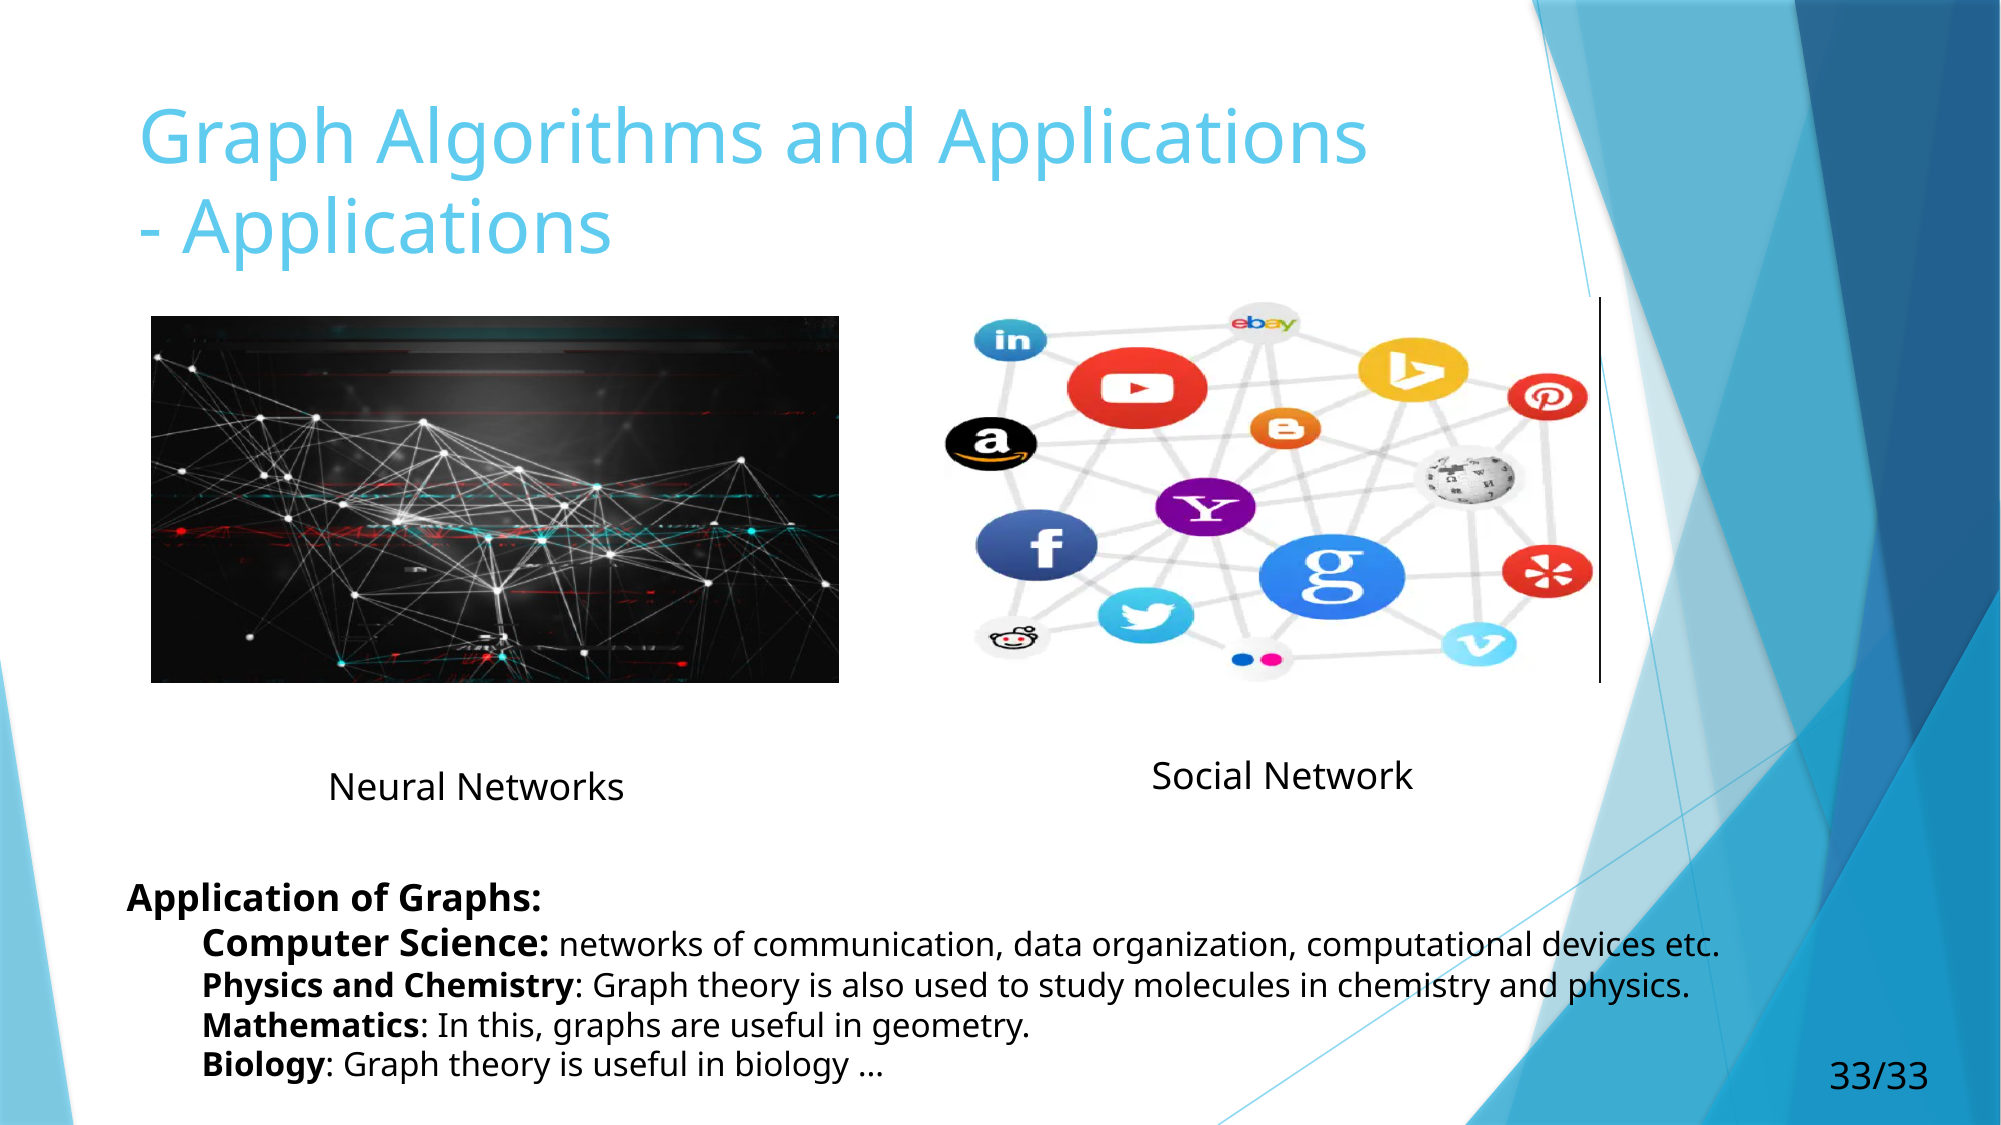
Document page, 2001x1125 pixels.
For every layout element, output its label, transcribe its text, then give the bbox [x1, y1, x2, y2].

text_box Application of Graphs: Computer Science: networks of communication, data organization, computational devices etc. Physics and Chemistry: Graph theory is also used to study molecules in chemistry and physics. Mathematics: In this, graphs are useful in geometry. Biology: Graph theory is useful in biology … [0, 866, 1738, 1091]
text_box Social Network [1136, 744, 1429, 805]
text_box Neural Networks [313, 755, 640, 816]
text_box 33/33 [1814, 1044, 1945, 1104]
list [943, 297, 1601, 684]
picture [150, 316, 840, 684]
title Graph Algorithms and Applications - Applications [123, 81, 1535, 298]
